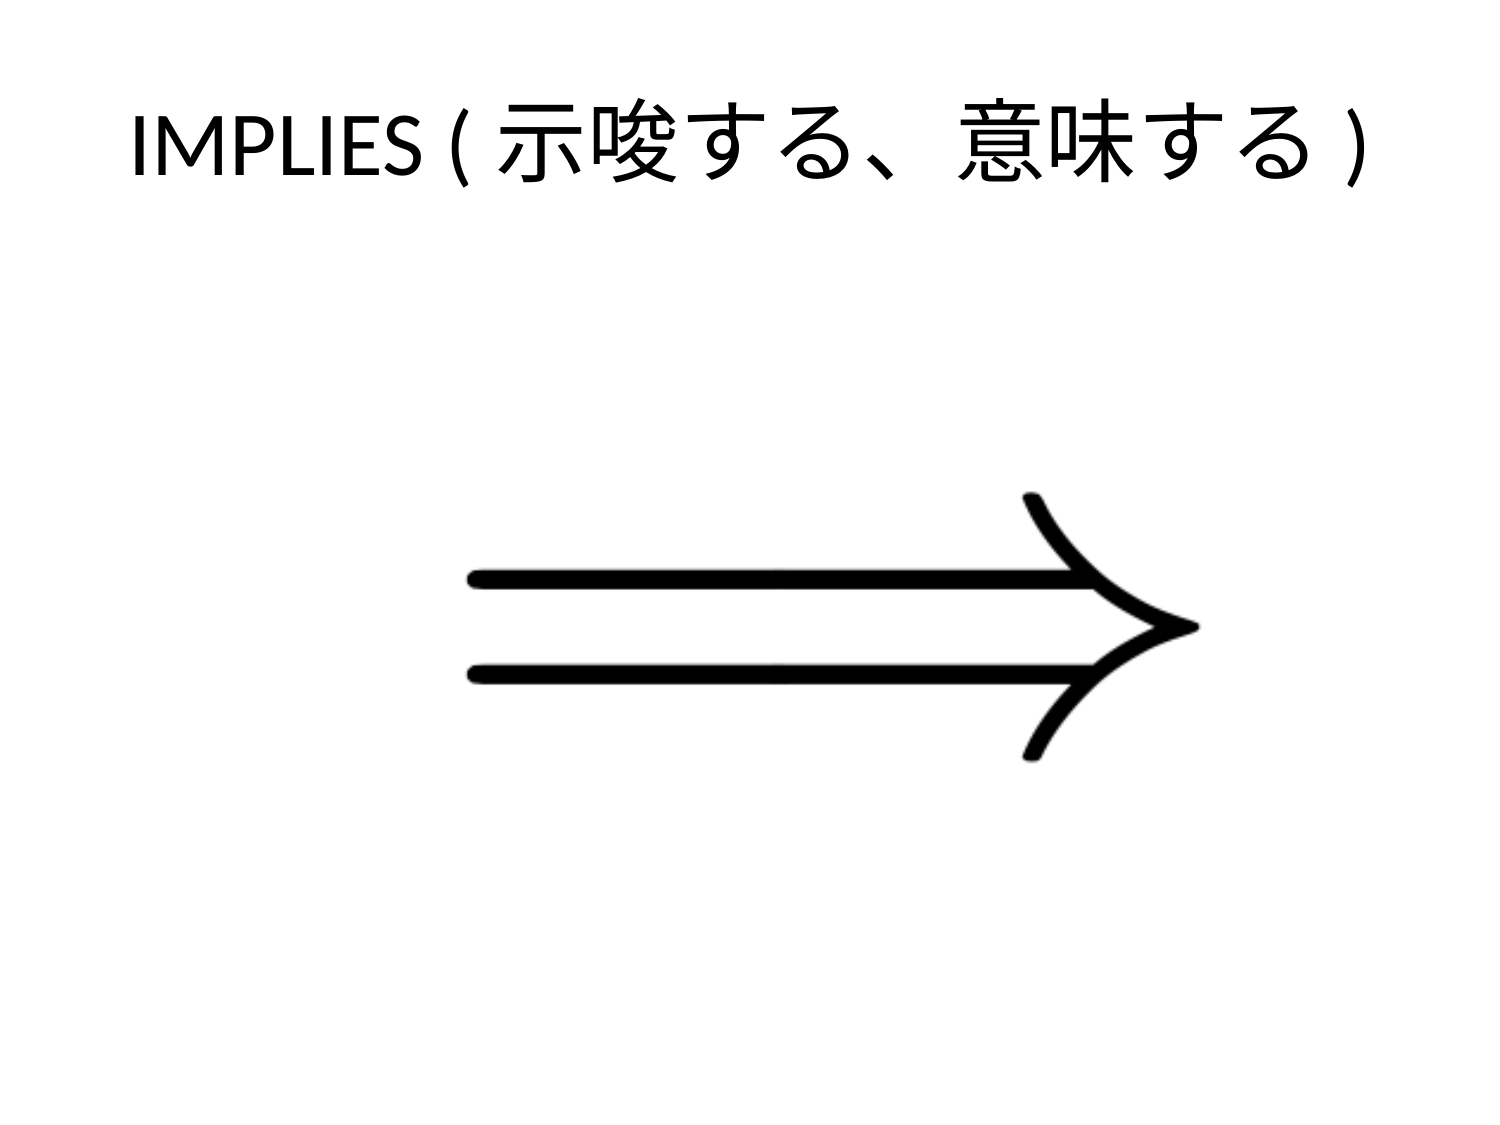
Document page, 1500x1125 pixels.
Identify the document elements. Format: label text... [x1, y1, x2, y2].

title IMPLIES (示唆する、意味する) [75, 45, 1425, 233]
picture [367, 306, 1299, 830]
